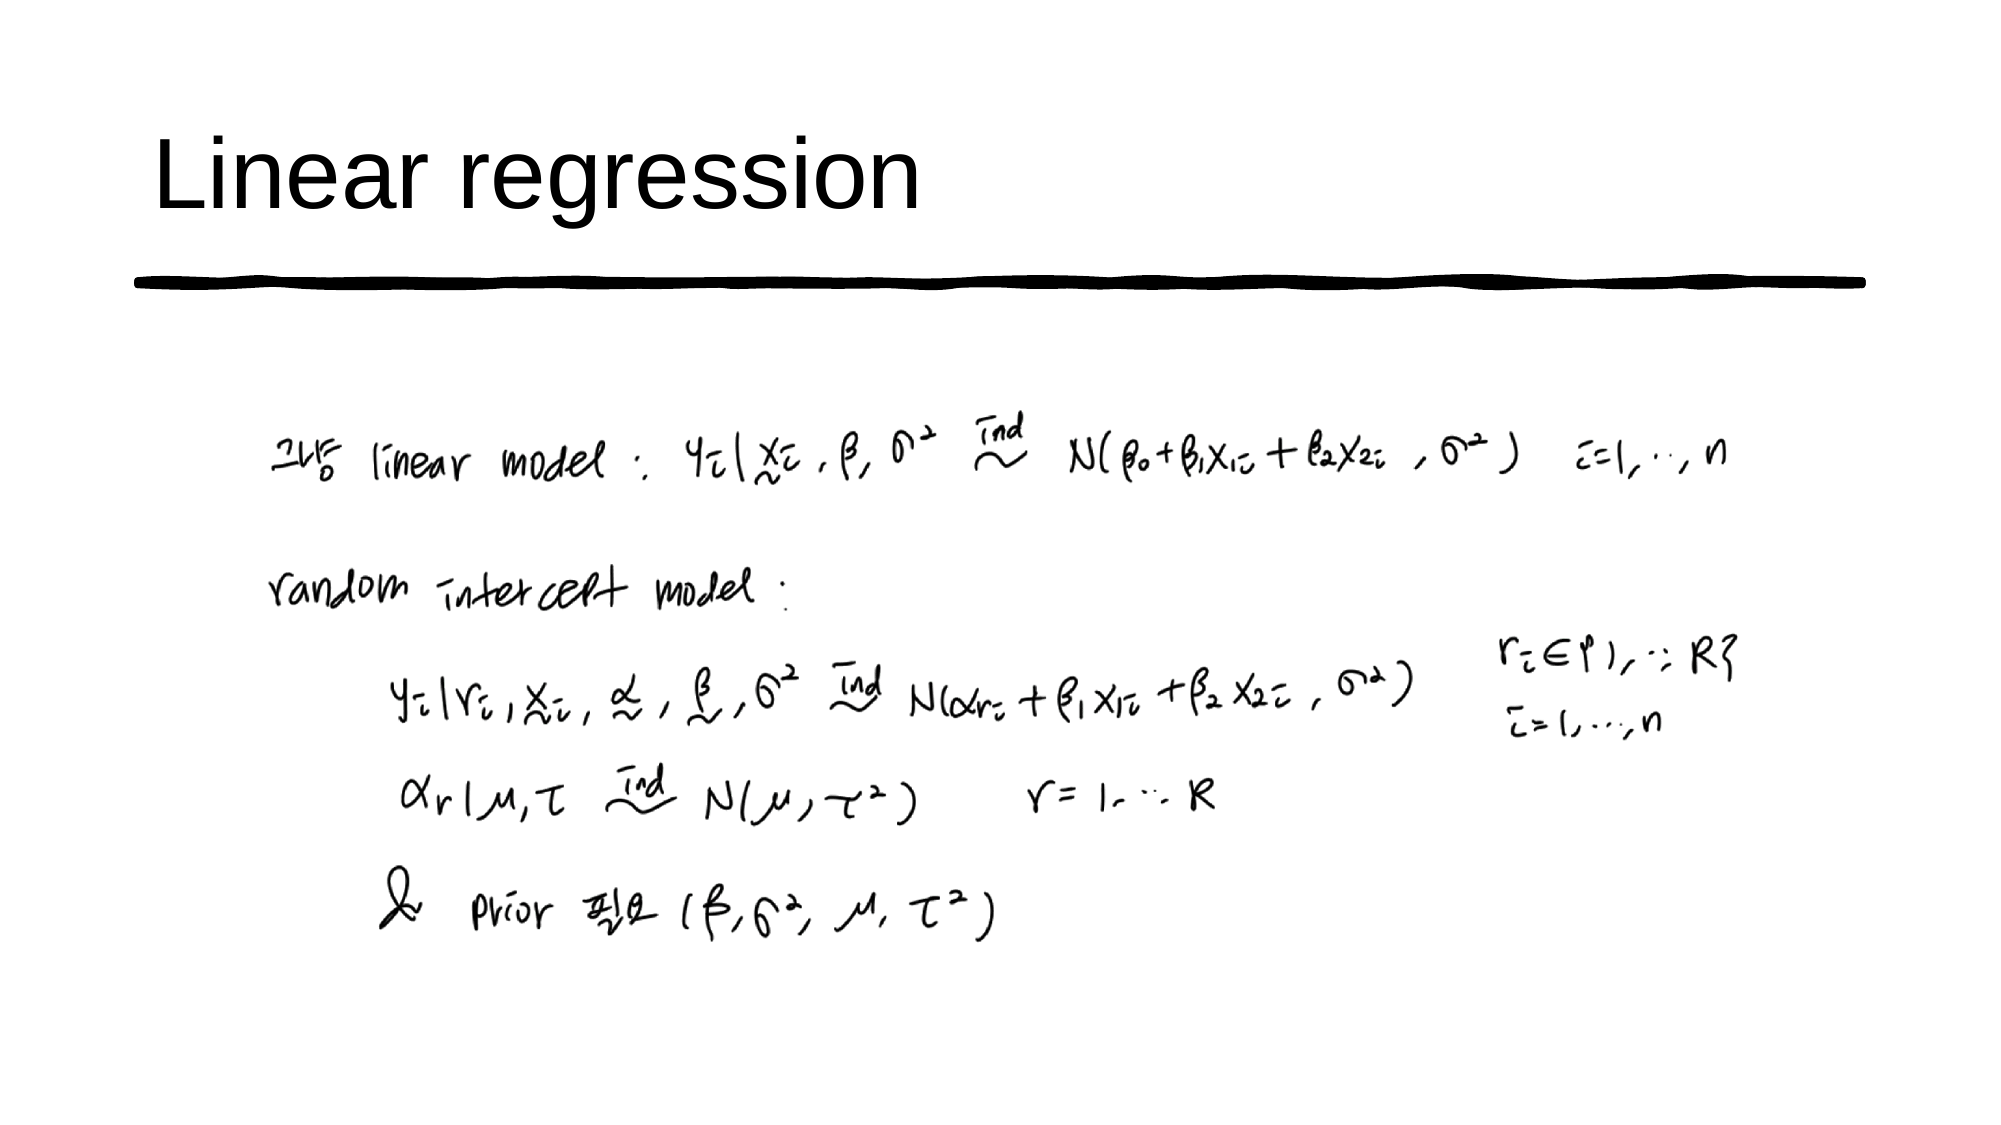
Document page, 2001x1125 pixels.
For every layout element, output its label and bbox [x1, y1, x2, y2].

picture [125, 47, 1875, 1102]
